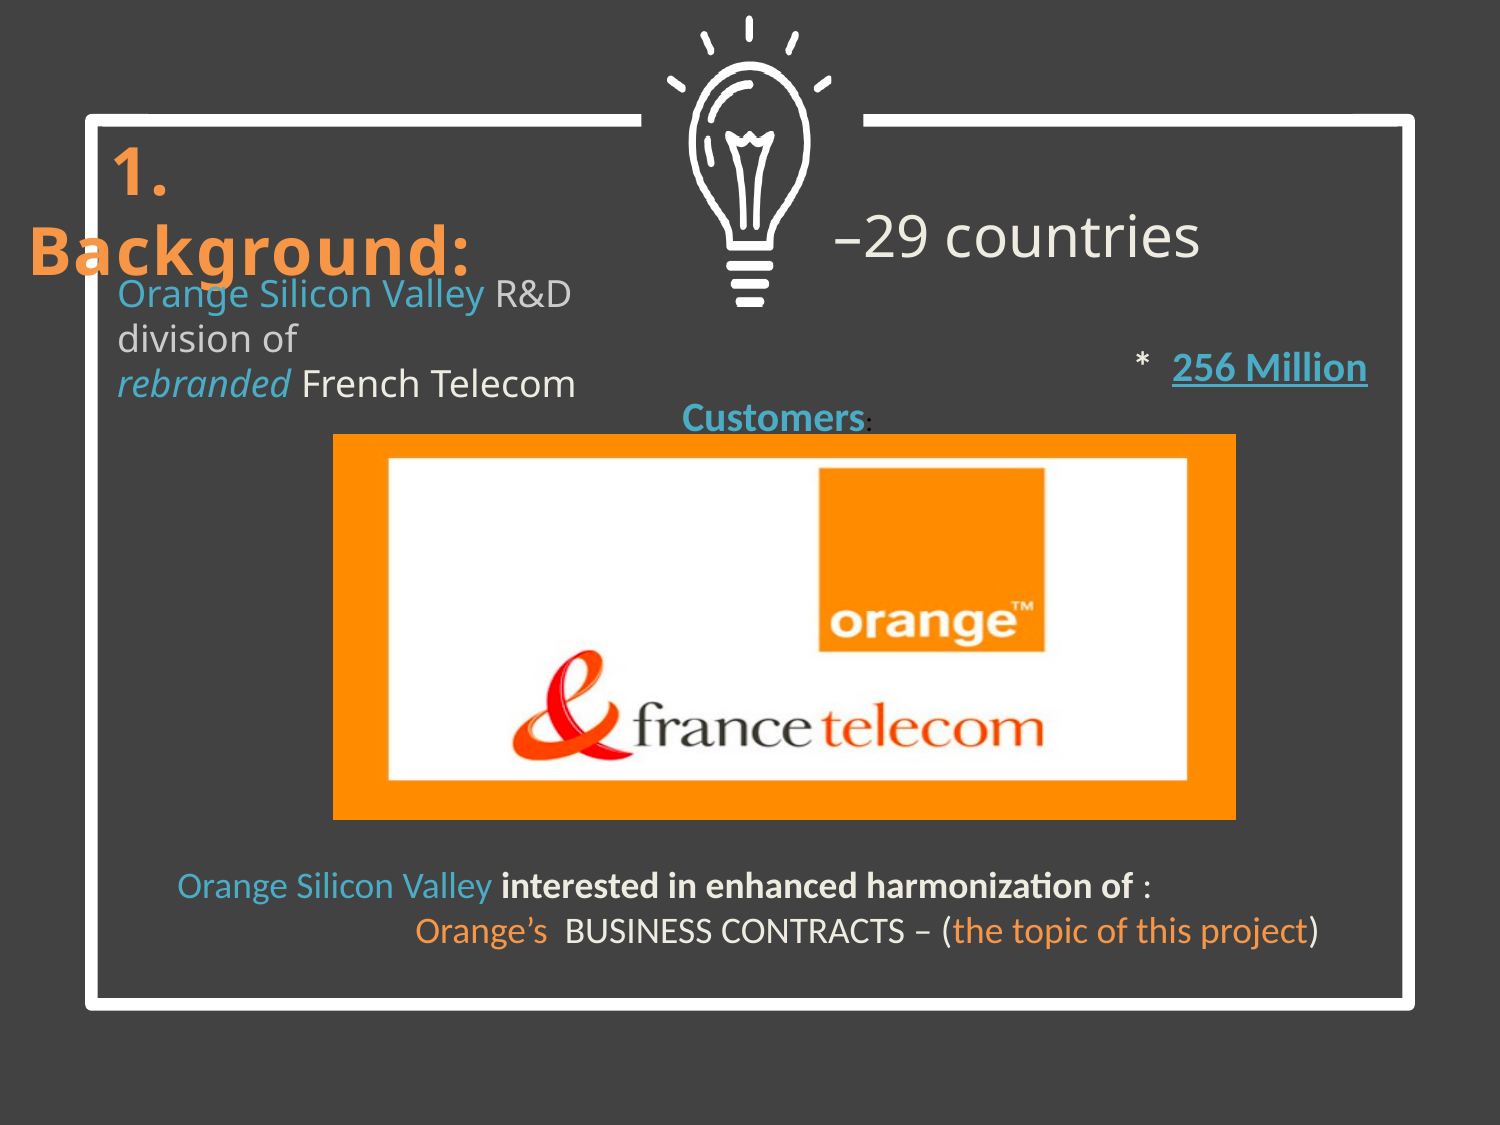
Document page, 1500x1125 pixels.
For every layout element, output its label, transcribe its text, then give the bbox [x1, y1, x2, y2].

subtitle Orange Silicon Valley R&D division of rebranded French Telecom [116, 270, 635, 923]
picture [333, 434, 1236, 820]
text_box [745, 15, 753, 43]
text_box Orange Silicon Valley interested in enhanced harmonization of : Orange’s BUSINESS CONTRACTS – (the topic of this project) [162, 853, 1344, 1004]
title 1. Background: [24, 129, 625, 318]
text_box –29 countries * 256 Million Customers: [667, 191, 1468, 482]
text_box [667, 31, 832, 191]
